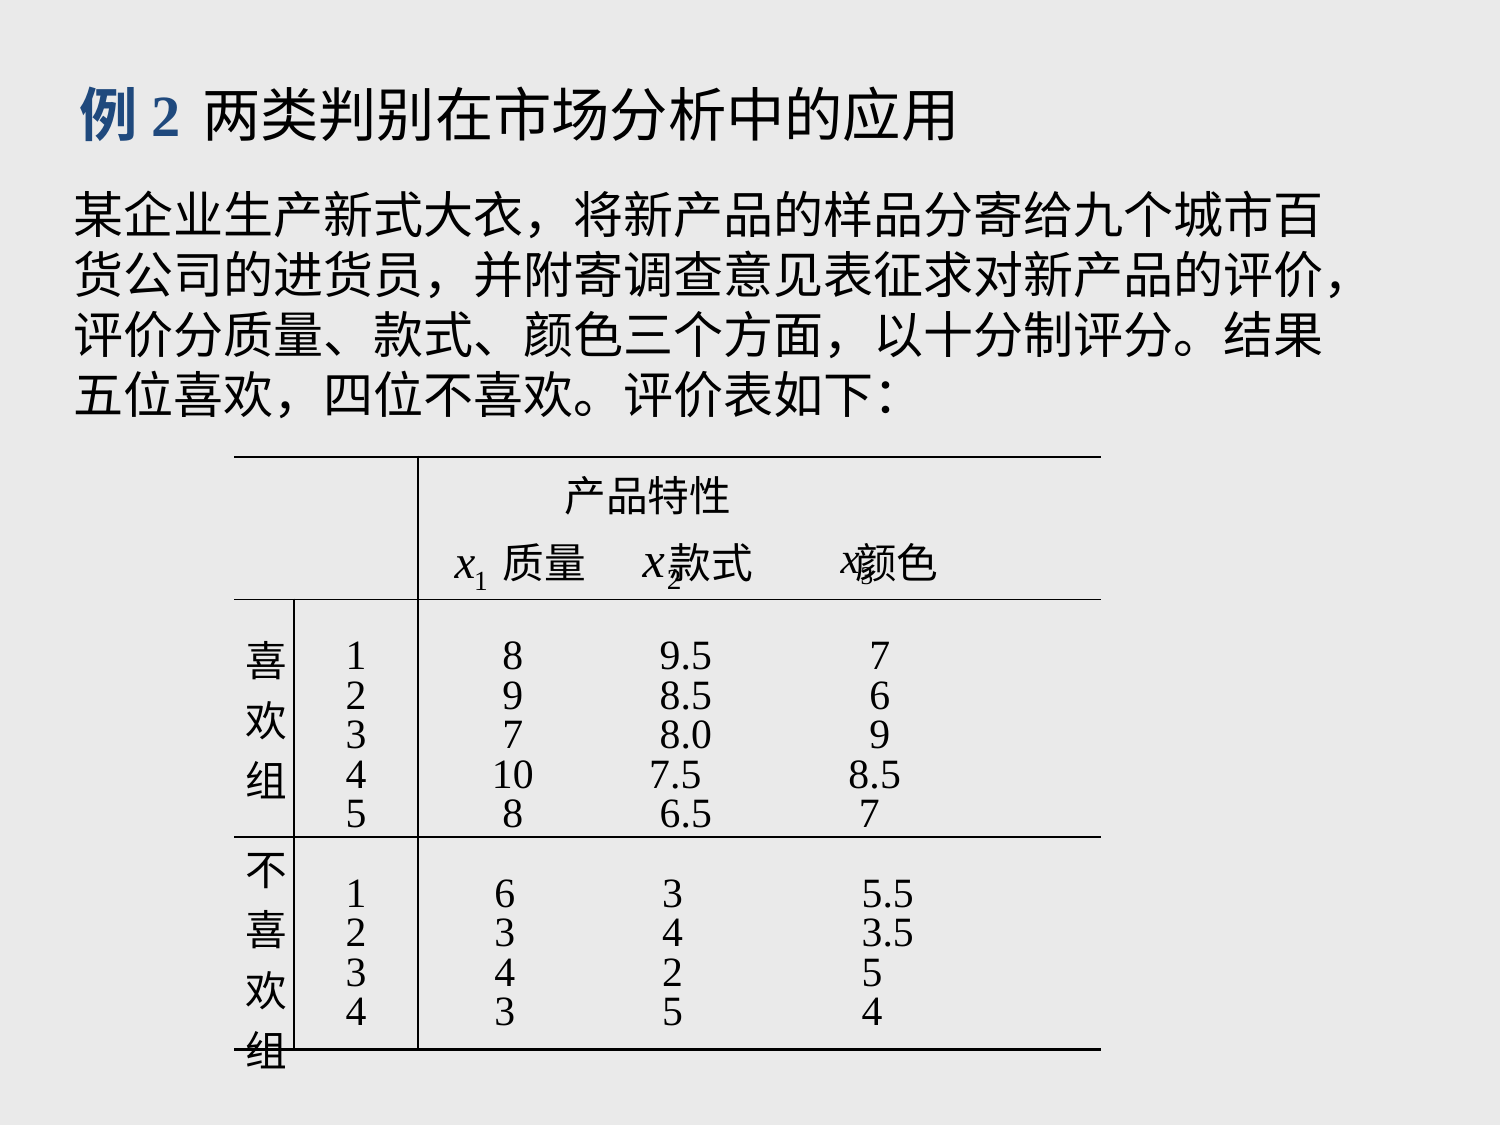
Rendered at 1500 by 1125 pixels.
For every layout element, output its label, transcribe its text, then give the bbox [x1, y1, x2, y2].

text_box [831, 529, 880, 596]
text_box 两类判别在市场分析中的应用 [187, 70, 995, 156]
table_cell 不喜欢组 [234, 838, 293, 1048]
text_box 例2 [64, 70, 187, 156]
table_header [234, 458, 417, 599]
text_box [632, 526, 692, 599]
table_cell 喜欢组 [234, 600, 293, 836]
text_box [445, 530, 493, 599]
table_cell 8 9.5 7 9 8.5 6 7 8.0 9 10 7.5 8.5 8 6.5 7 [419, 600, 1101, 836]
table_cell 6 3 5.5 3 4 3.5 4 2 5 3 5 4 [419, 838, 1101, 1048]
table_cell 1 2 3 4 [295, 838, 417, 1048]
table_cell 1 2 3 4 5 [295, 600, 417, 836]
table_header 产品特性 质量 款式 颜色 [419, 458, 1101, 599]
text_box 某企业生产新式大衣，将新产品的样品分寄给九个城市百货公司的进货员，并附寄调查意见表征求对新产品的评价，评价分质量、款式、颜色三个方面，以十分制评分。结果五位喜欢，四位不喜欢。评价表如下： [58, 175, 1372, 431]
